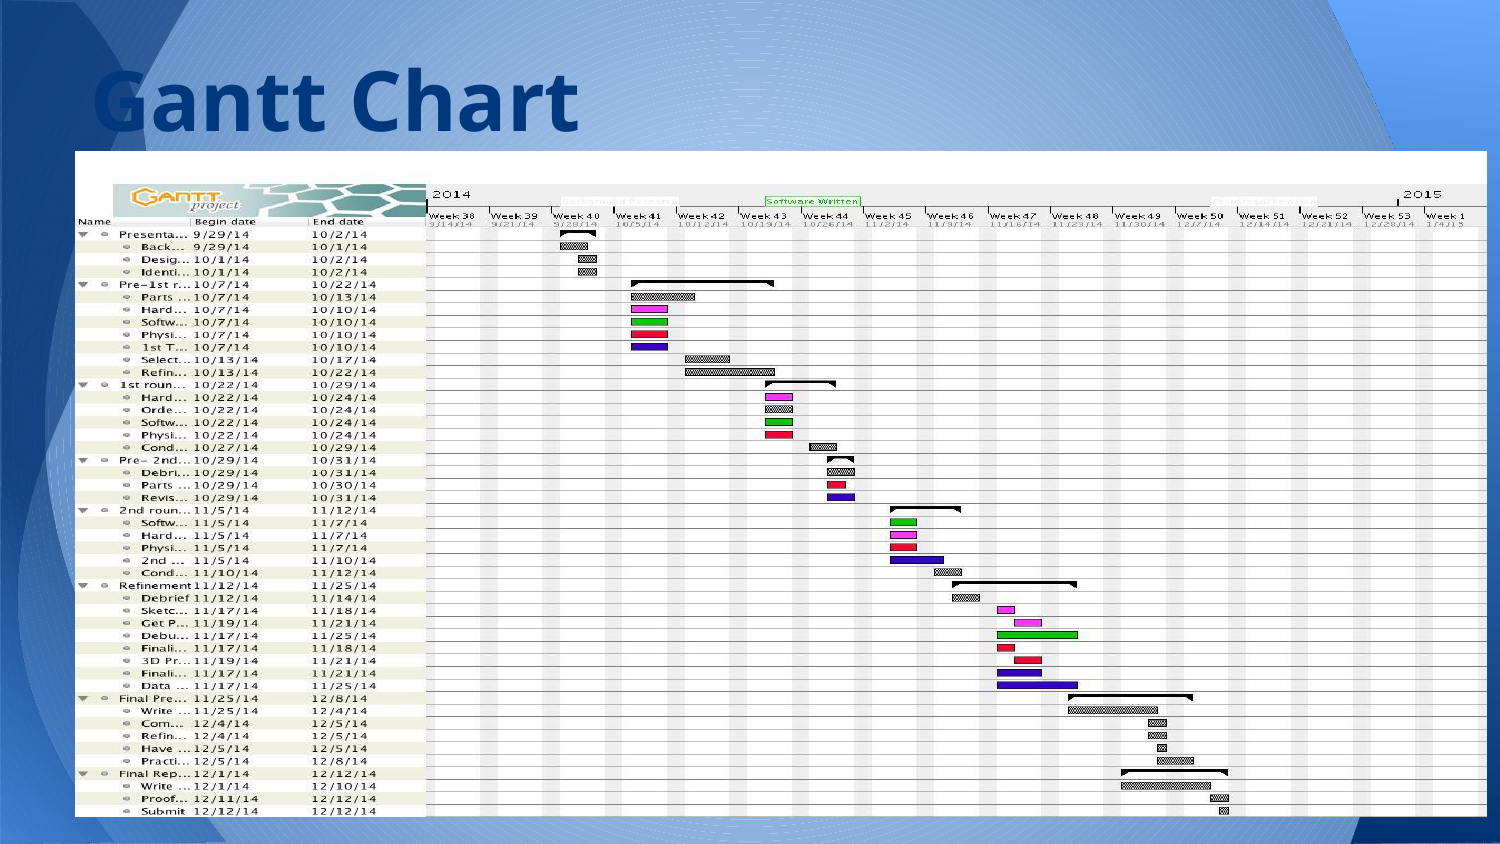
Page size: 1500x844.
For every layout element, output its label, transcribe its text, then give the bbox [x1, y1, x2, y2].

picture [74, 151, 1488, 817]
title Gantt Chart [75, 0, 1425, 150]
